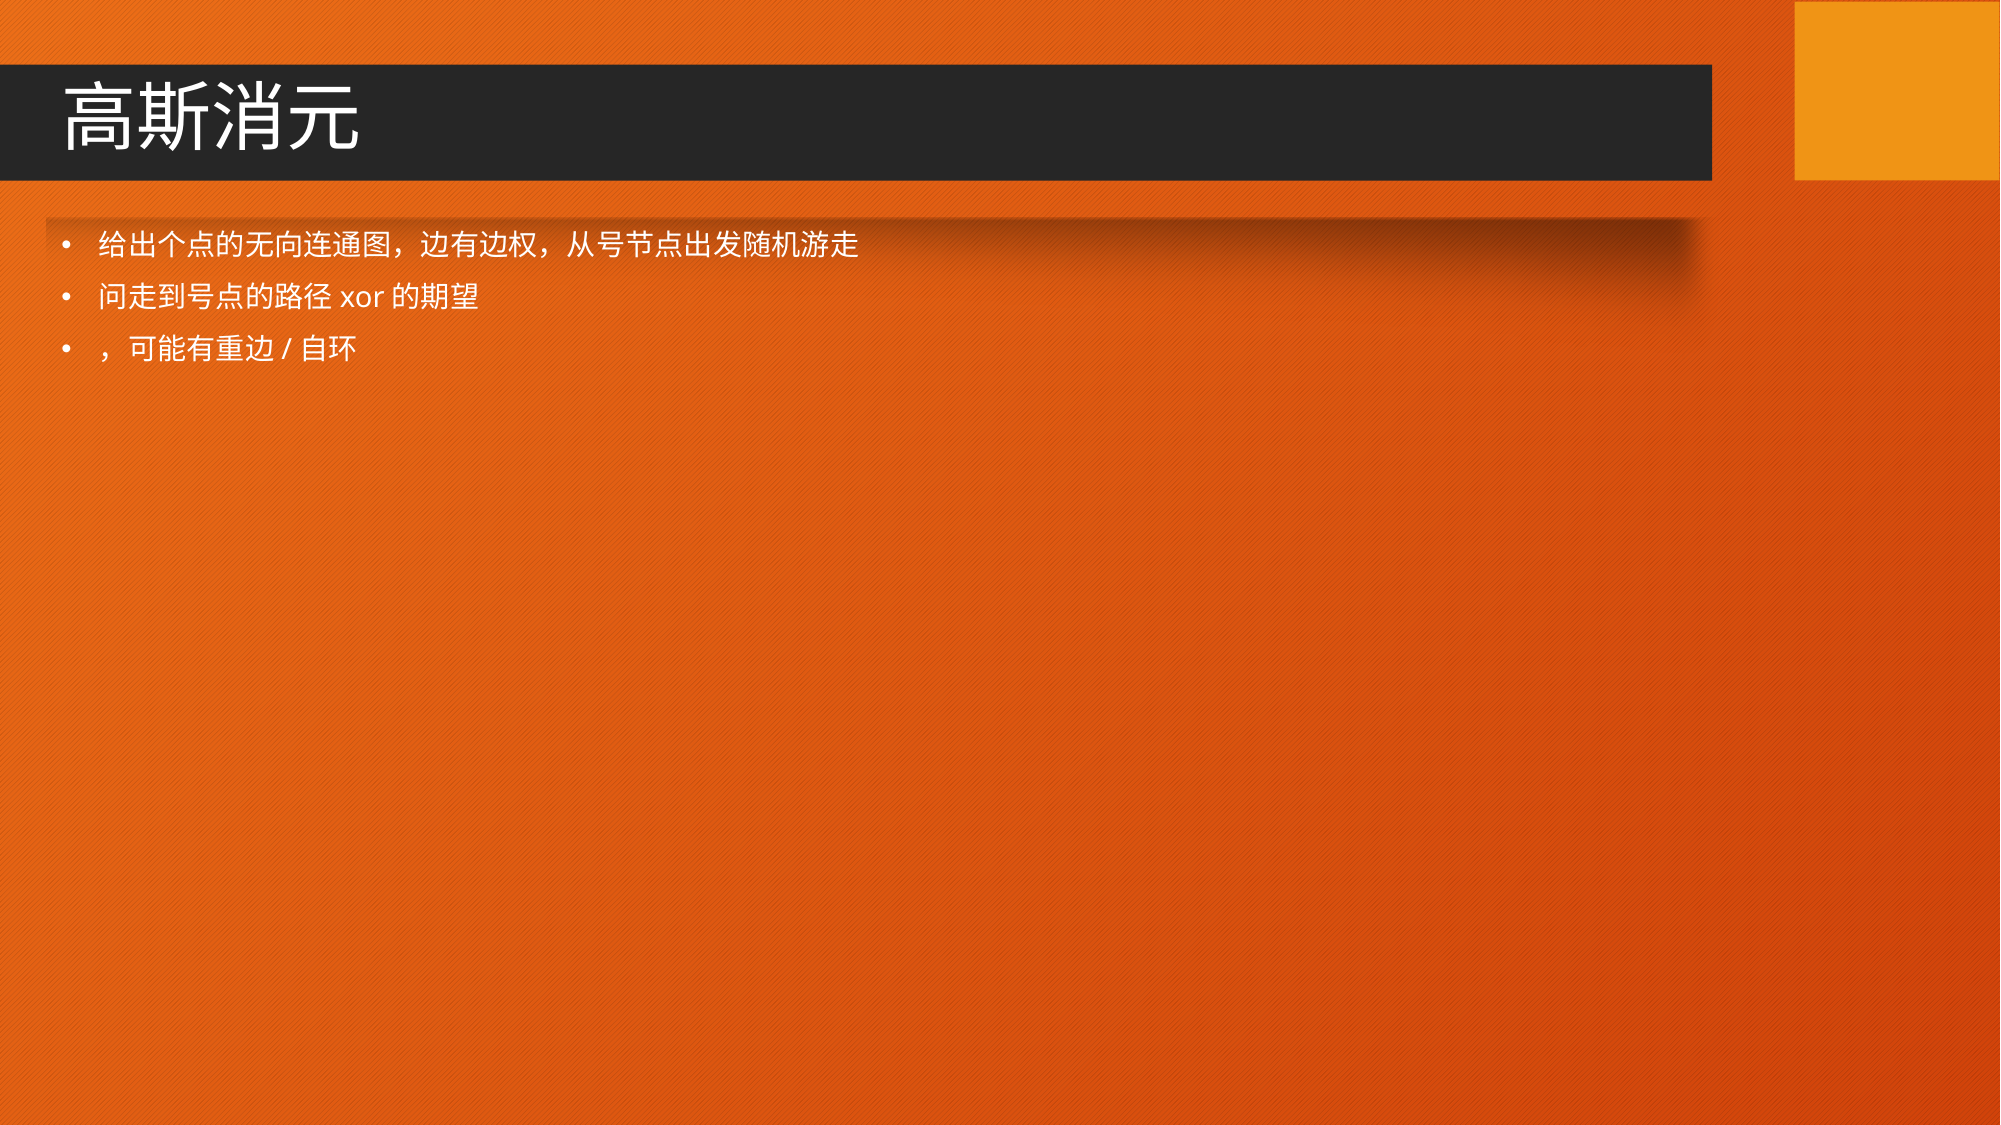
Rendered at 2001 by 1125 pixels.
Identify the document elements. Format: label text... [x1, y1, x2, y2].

picture [306, 347, 322, 351]
title 高斯消元 [46, 62, 1624, 179]
picture [306, 353, 322, 358]
picture [46, 217, 1721, 359]
picture [306, 341, 322, 345]
